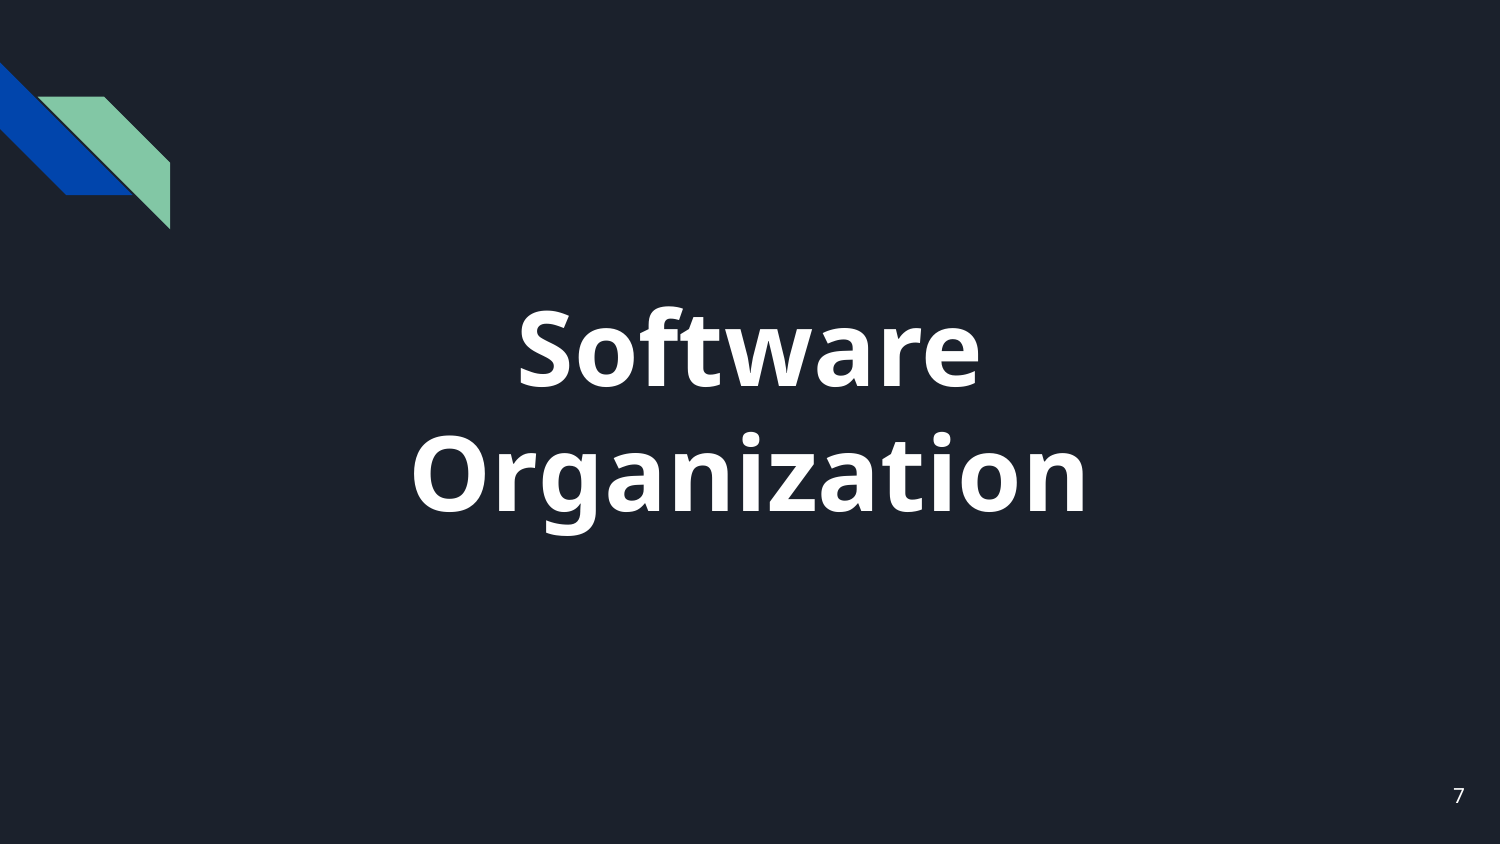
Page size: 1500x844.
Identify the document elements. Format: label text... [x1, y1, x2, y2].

title Software Organization [172, 266, 1328, 577]
slide_number ‹#› [1389, 764, 1480, 830]
